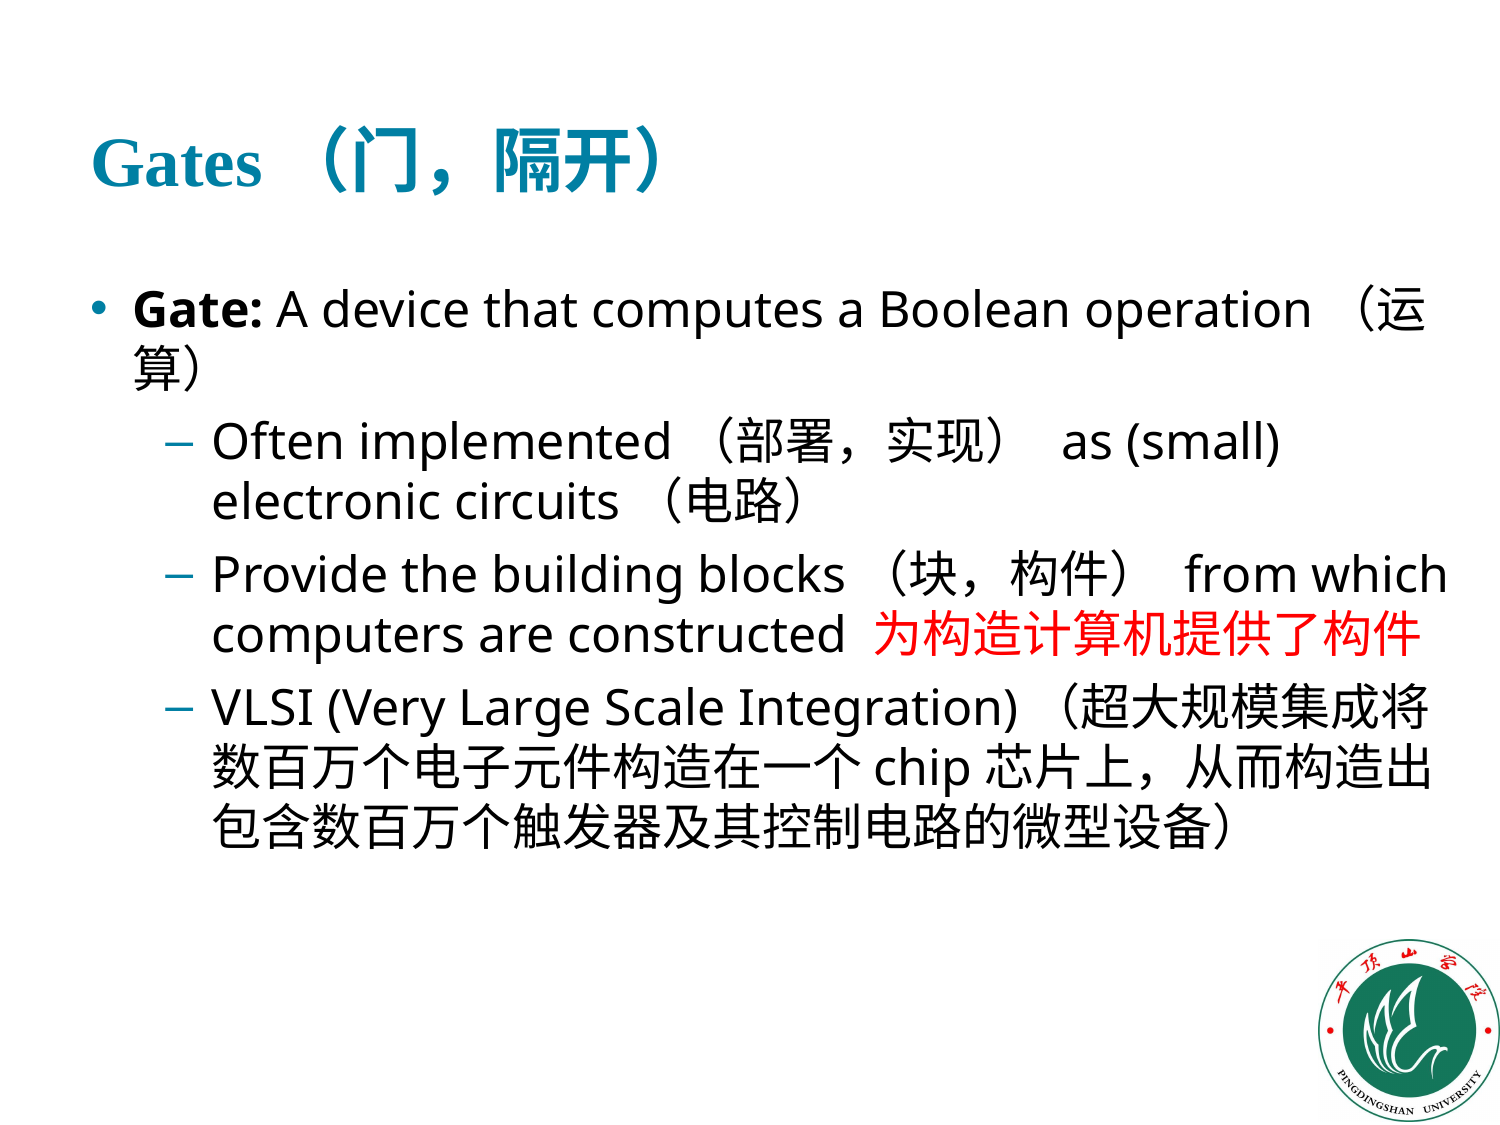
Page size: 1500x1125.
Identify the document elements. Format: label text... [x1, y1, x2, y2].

list Gate: A device that computes a Boolean operation（运算） Often implemented（部署，实现） as (small) electronic circuits（电路） Provide the building blocks（块，构件） from which computers are constructed 为构造计算机提供了构件 V L S I (Very Large Scale Integration)（超大规模集成将数百万个电子元件构造在一个chip芯片上，从而构造出包含数百万个触发器及其控制电路的微型设备） [75, 262, 1476, 1005]
title Gates（门，隔开） [75, 35, 1425, 216]
picture [1318, 939, 1500, 1122]
